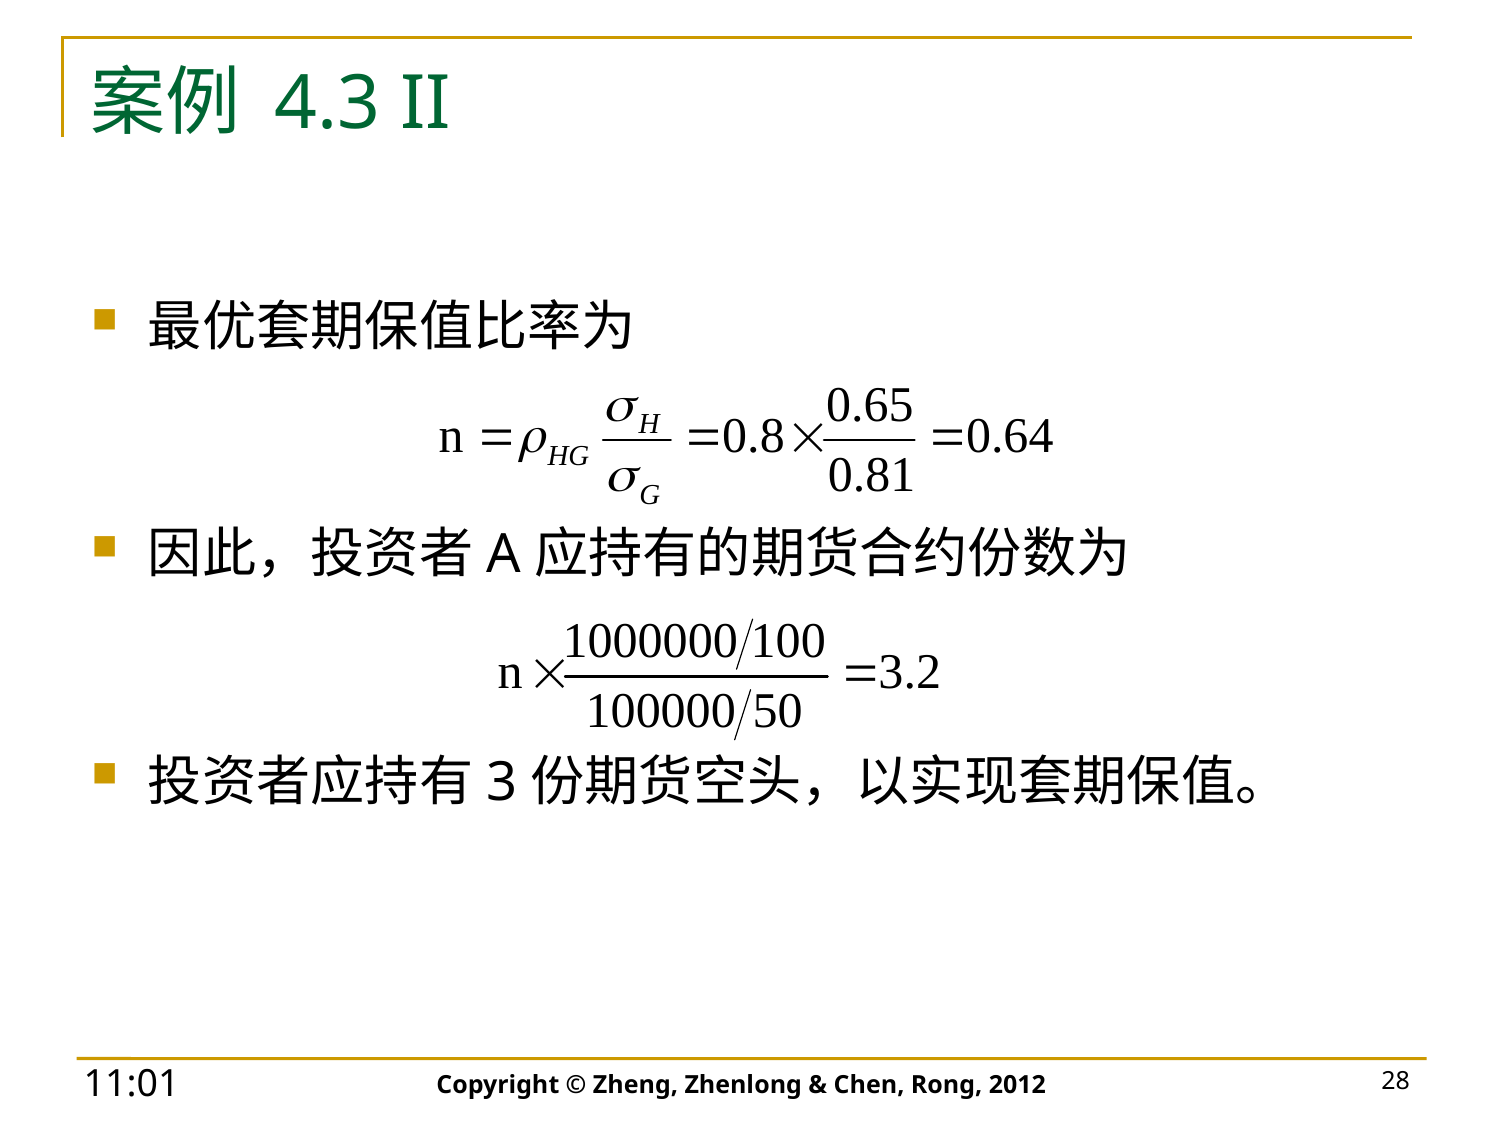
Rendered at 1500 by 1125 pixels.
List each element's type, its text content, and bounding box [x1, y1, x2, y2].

title 案例 4.3 II [74, 45, 1426, 233]
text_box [489, 609, 950, 752]
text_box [430, 373, 1061, 516]
footer Copyright © Zheng, Zhenlong & Chen, Rong, 2012 [296, 1030, 1074, 1107]
list 最优套期保值比率为 因此，投资者A应持有的期货合约份数为 投资者应持有3份期货空头，以实现套期保值。 [76, 207, 1461, 952]
slide_number 28 [1074, 1030, 1426, 1107]
